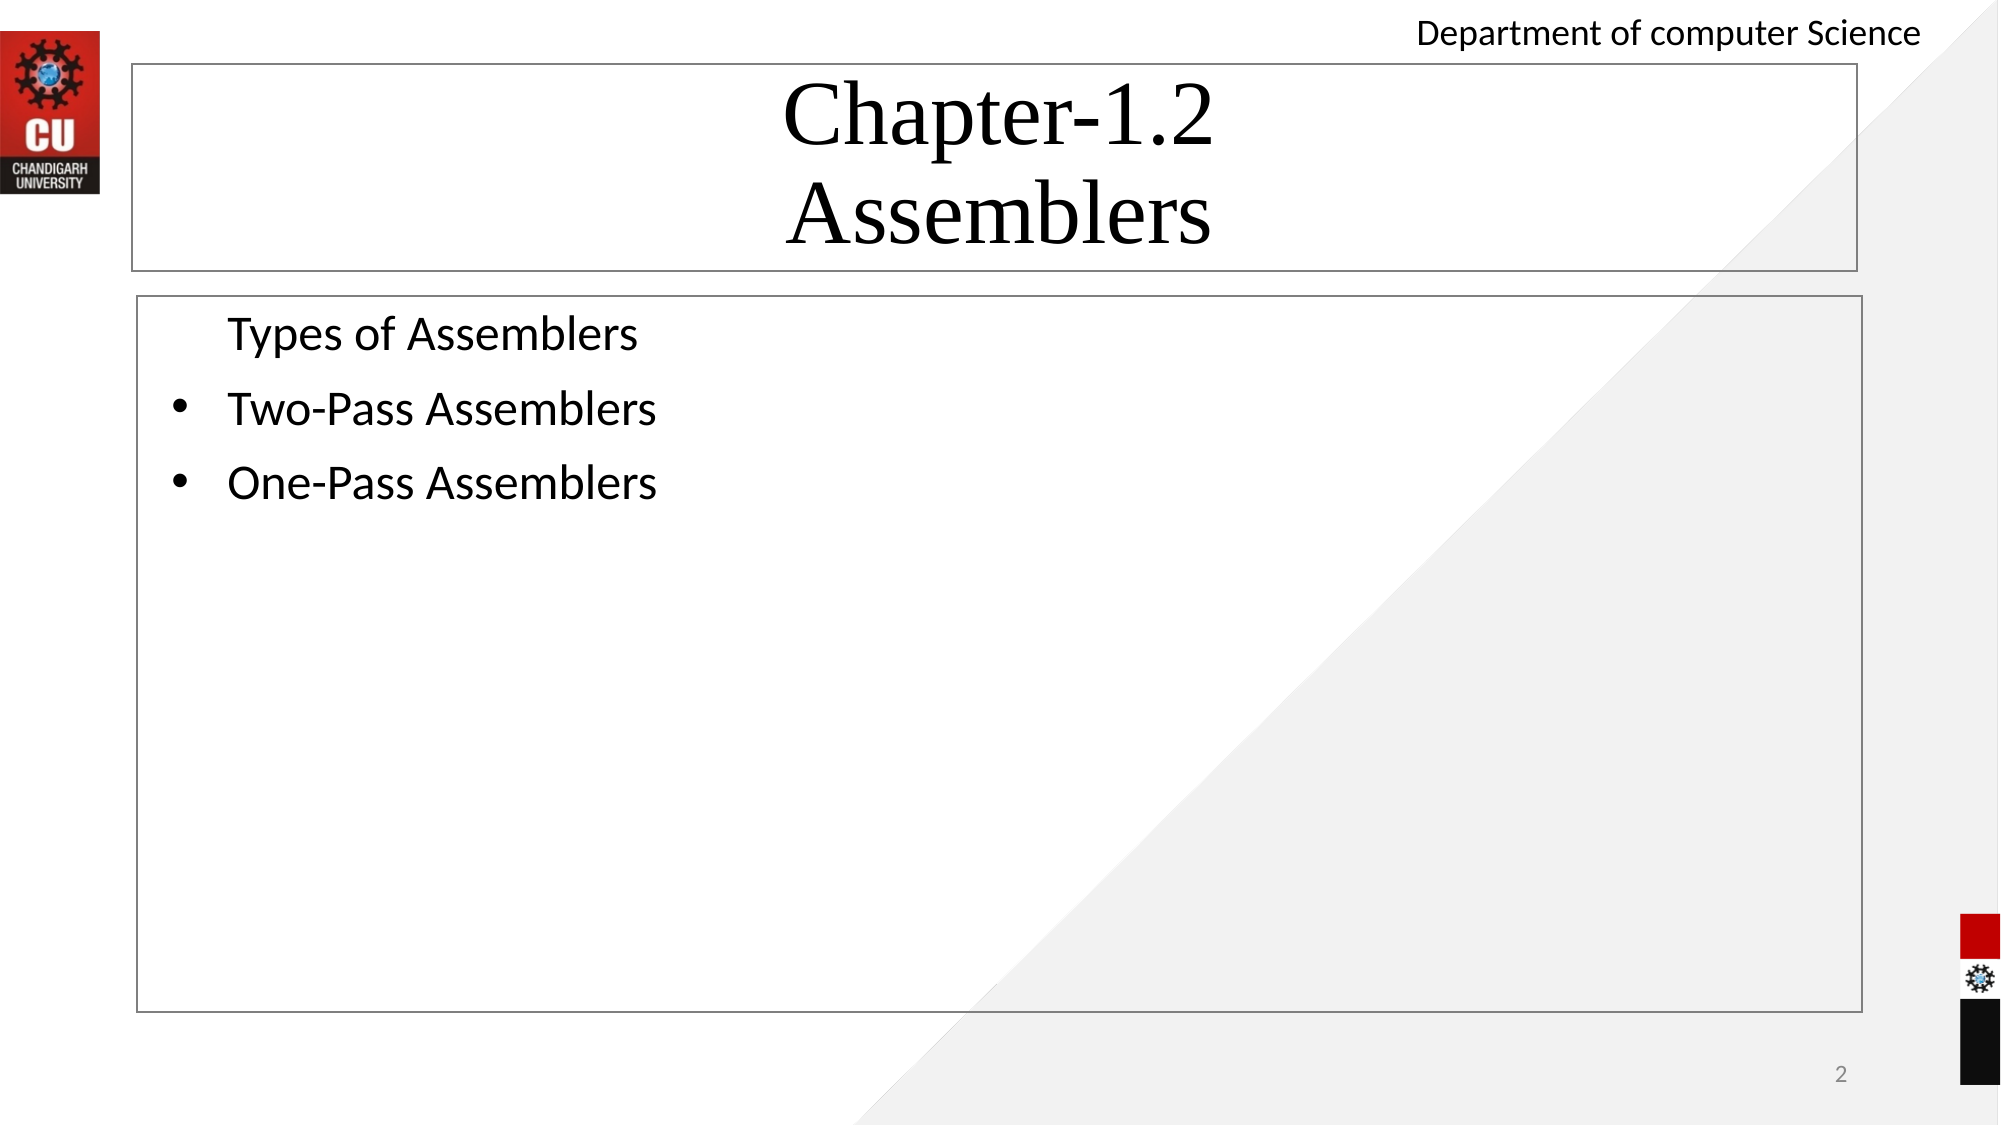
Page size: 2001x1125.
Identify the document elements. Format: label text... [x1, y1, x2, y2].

text_box [137, 295, 1863, 1013]
slide_number 2 [1412, 1042, 1863, 1103]
picture [0, 0, 2001, 1125]
text_box Department of computer Science [1401, 0, 1944, 60]
title Chapter-1.2 Assemblers [137, 59, 1863, 269]
text_box [132, 64, 1858, 272]
